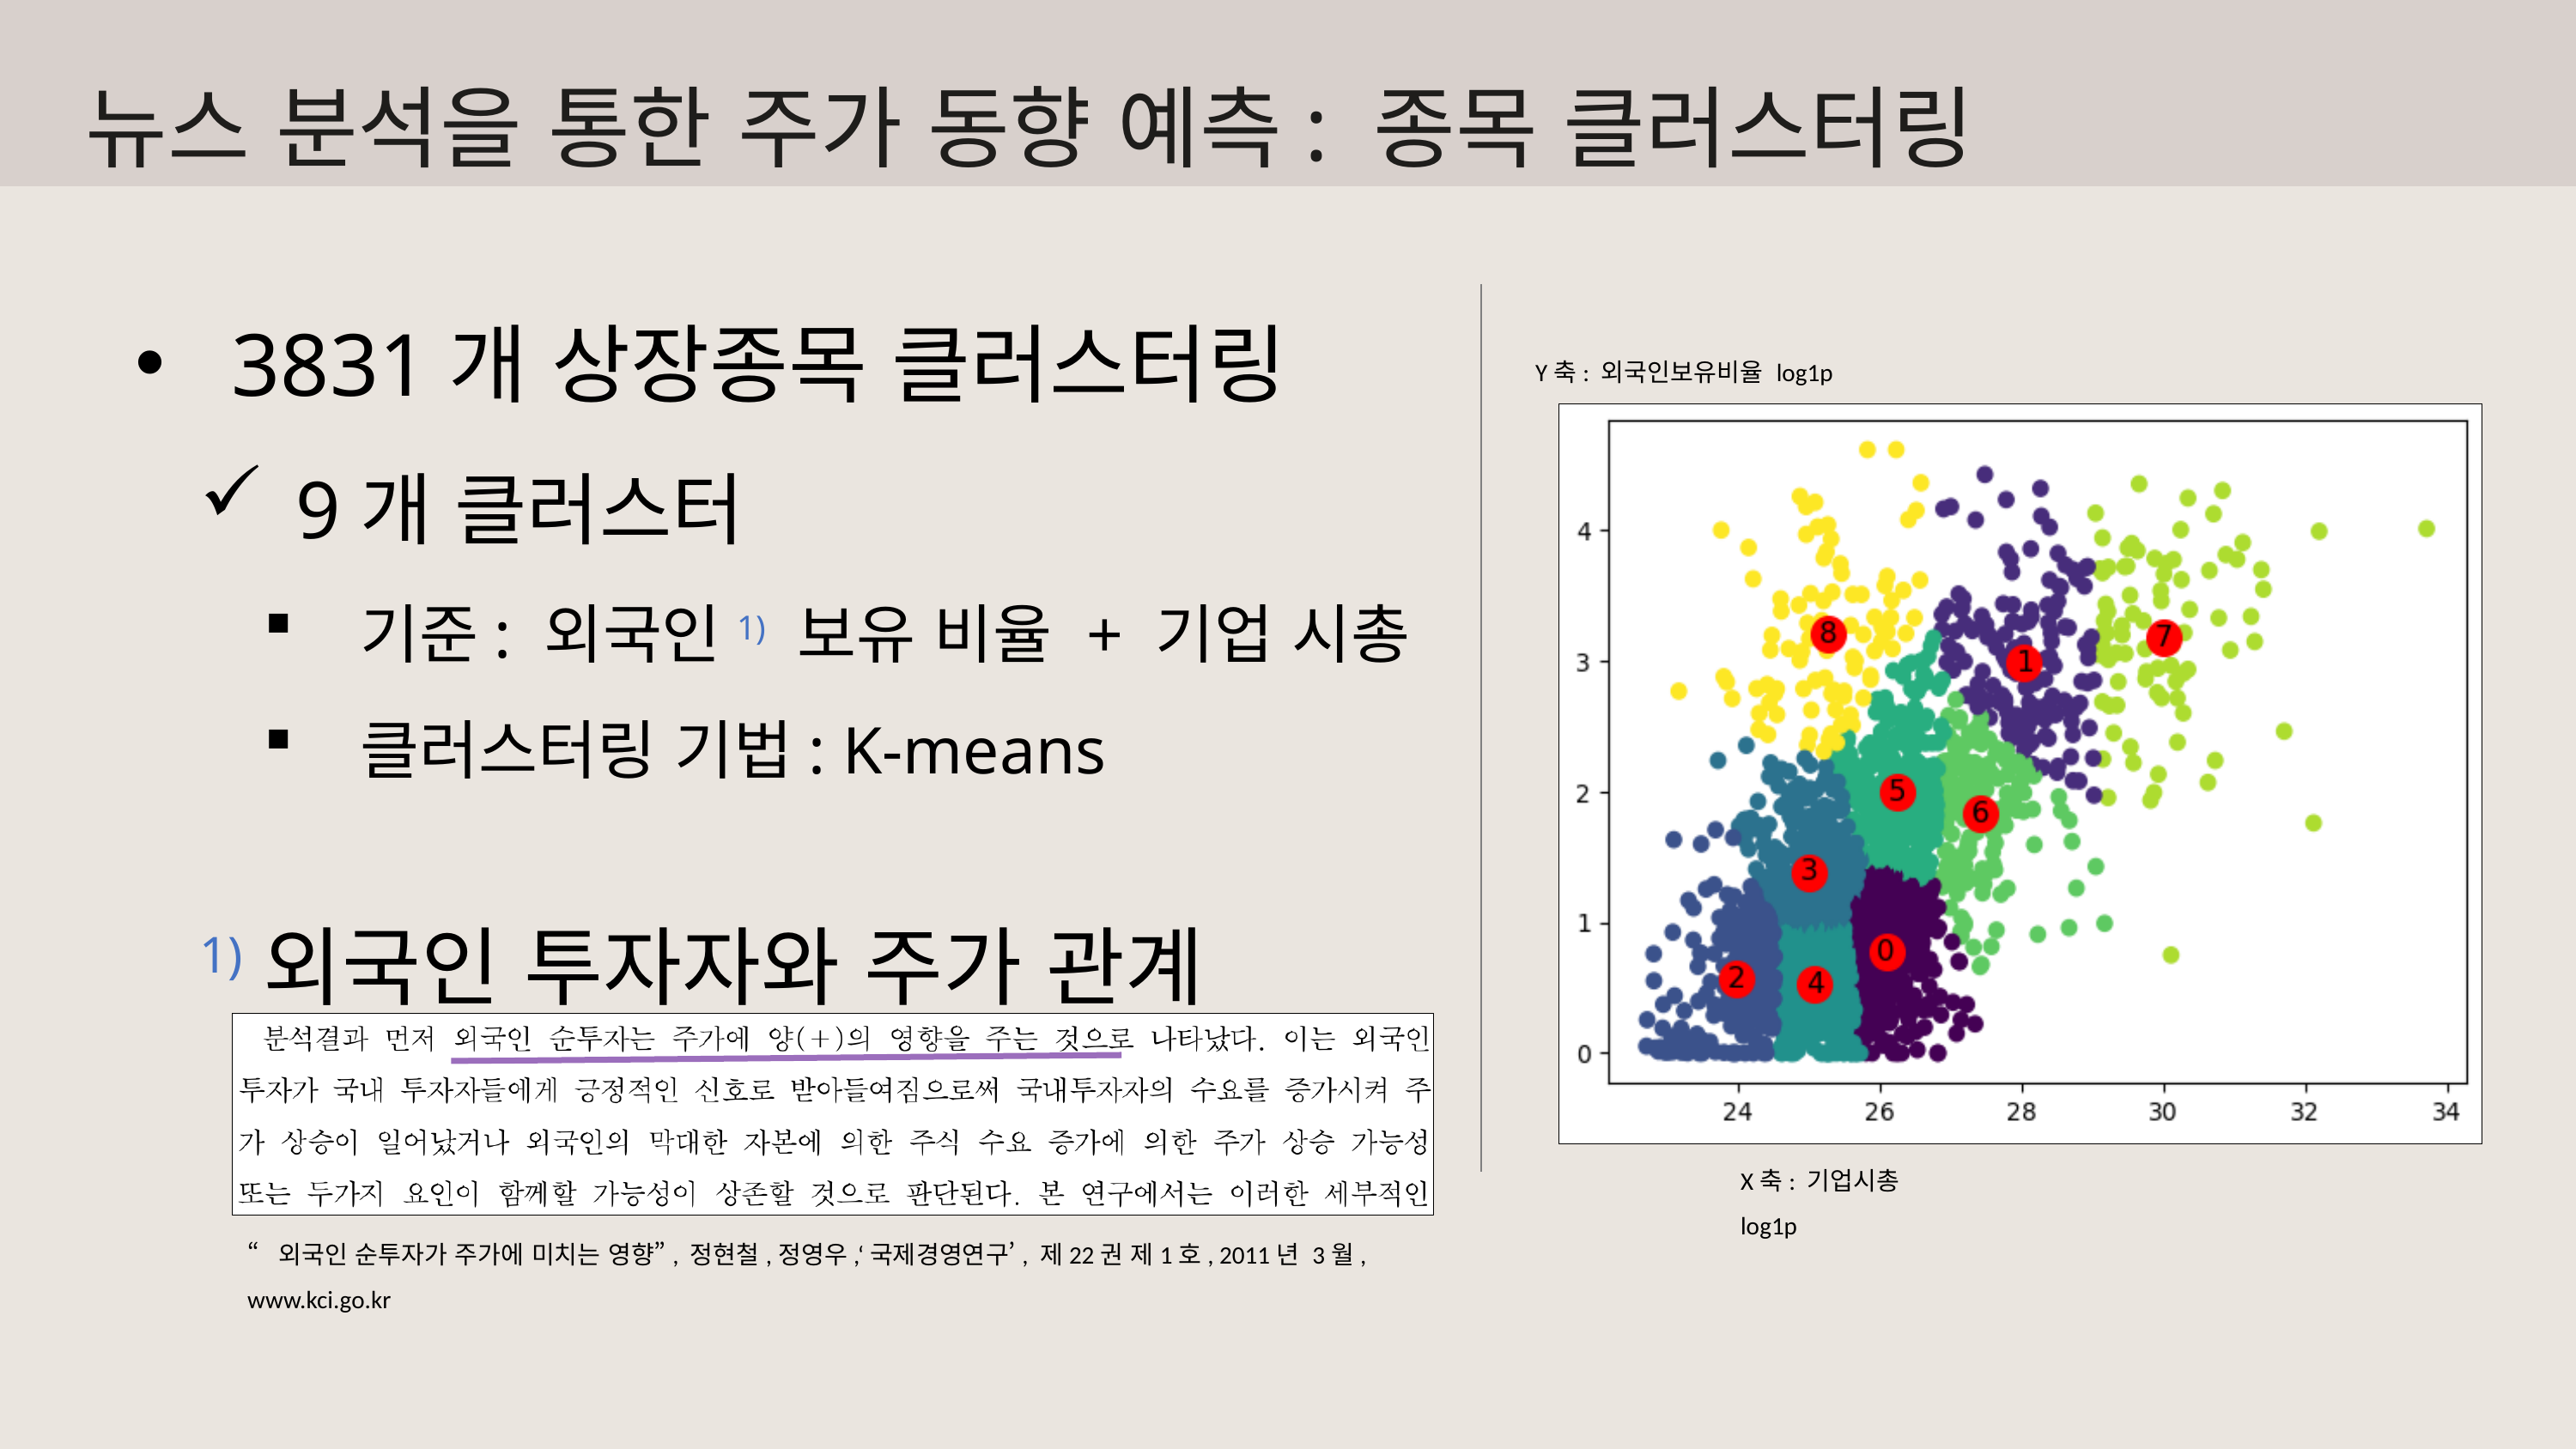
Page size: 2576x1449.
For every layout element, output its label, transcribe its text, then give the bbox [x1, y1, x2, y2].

text_box “외국인 순투자가 주가에 미치는 영향”, 정현철,정영우,‘국제경영연구’, 제22권 제1호, 2011년 3월, www.kci.go.kr [234, 1217, 1512, 1320]
picture [232, 1014, 1433, 1215]
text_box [0, 0, 2576, 187]
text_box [1480, 283, 2482, 1203]
text_box 3831개 상장종목 클러스터링 9개 클러스터 기준: 외국인1) 보유 비율 + 기업 시총 클러스터링 기법: K-means 1)외국인 투자자와 주가 관계 [122, 252, 1840, 1177]
